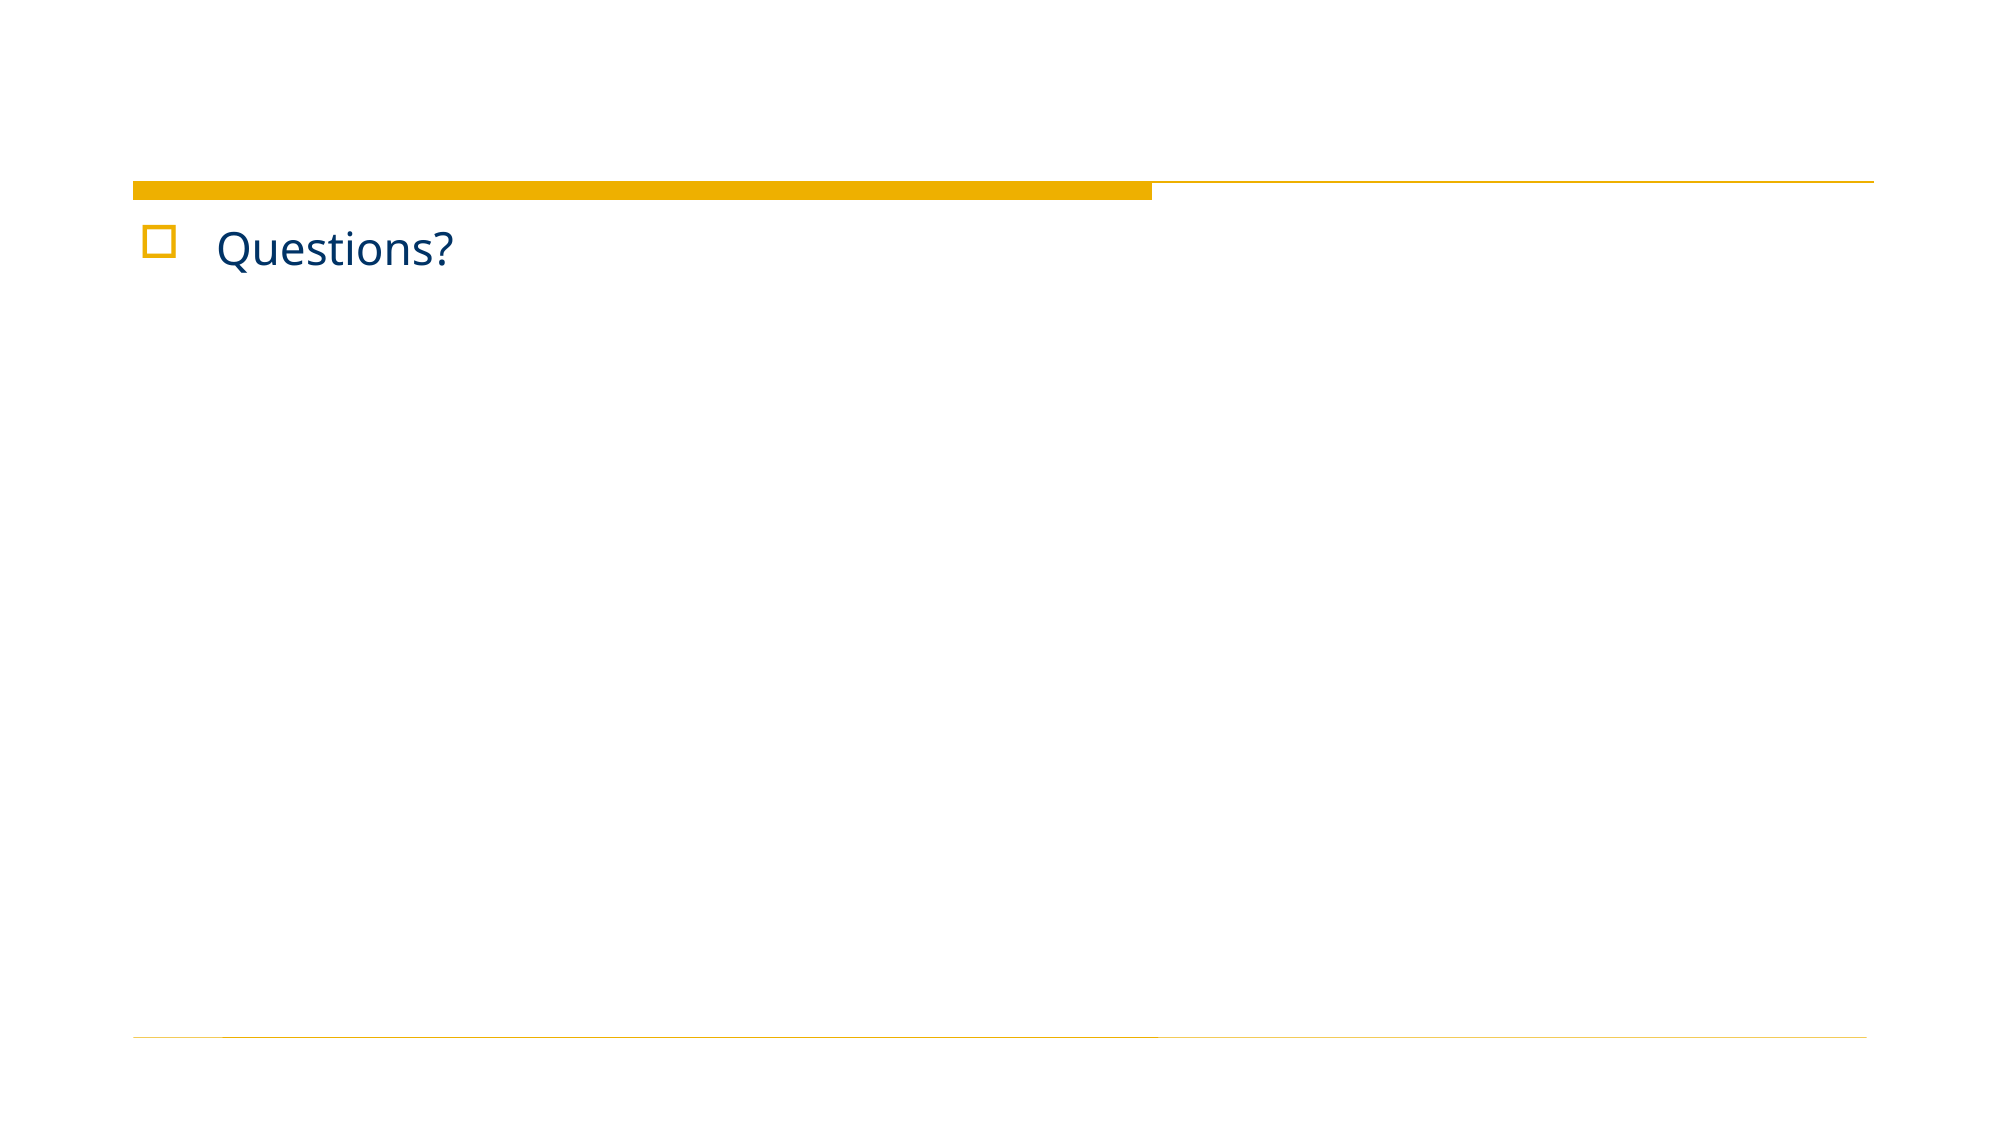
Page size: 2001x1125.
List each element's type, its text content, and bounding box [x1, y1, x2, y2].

list Questions? [123, 212, 1874, 1013]
